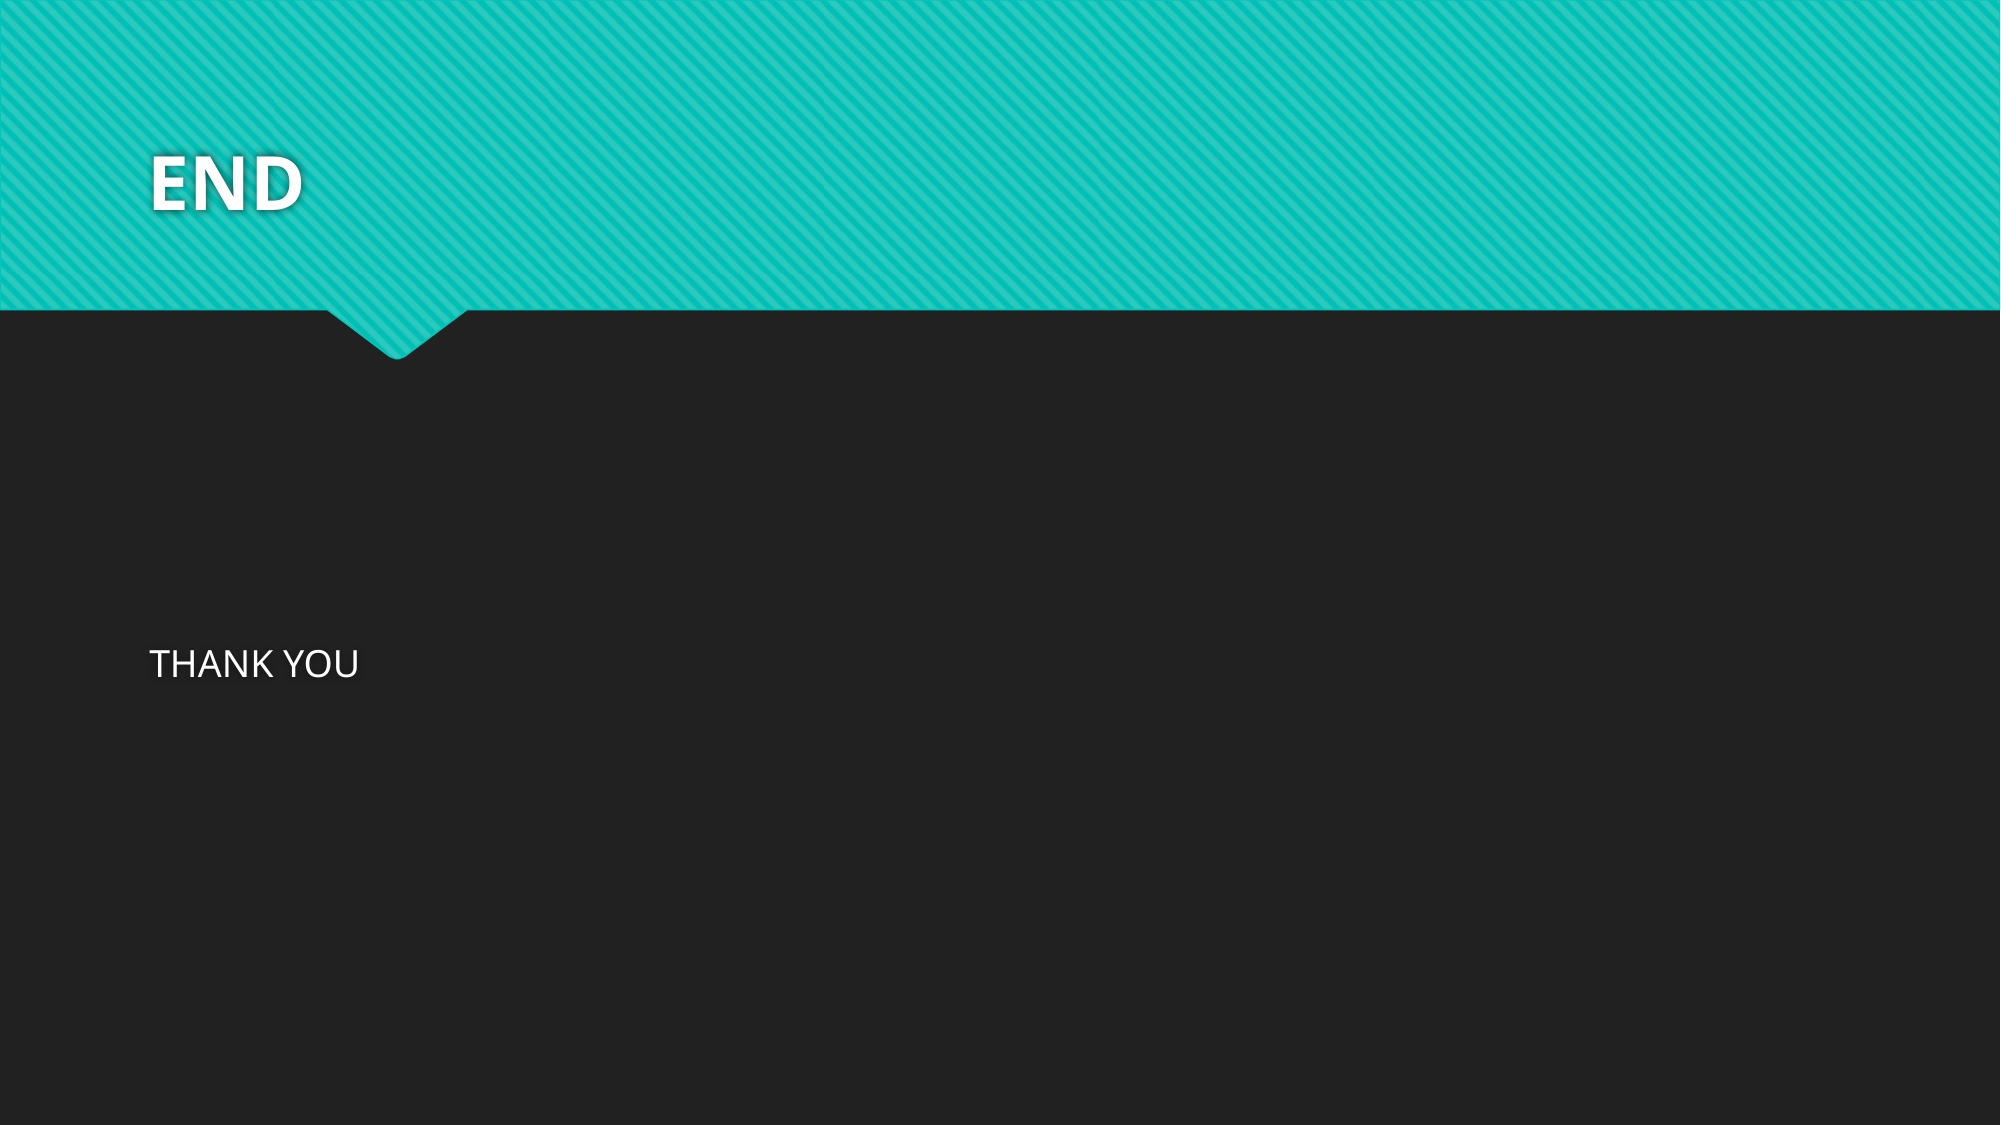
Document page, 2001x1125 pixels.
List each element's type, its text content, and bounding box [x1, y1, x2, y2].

list THANK YOU [134, 364, 1866, 962]
title END [132, 73, 1868, 233]
